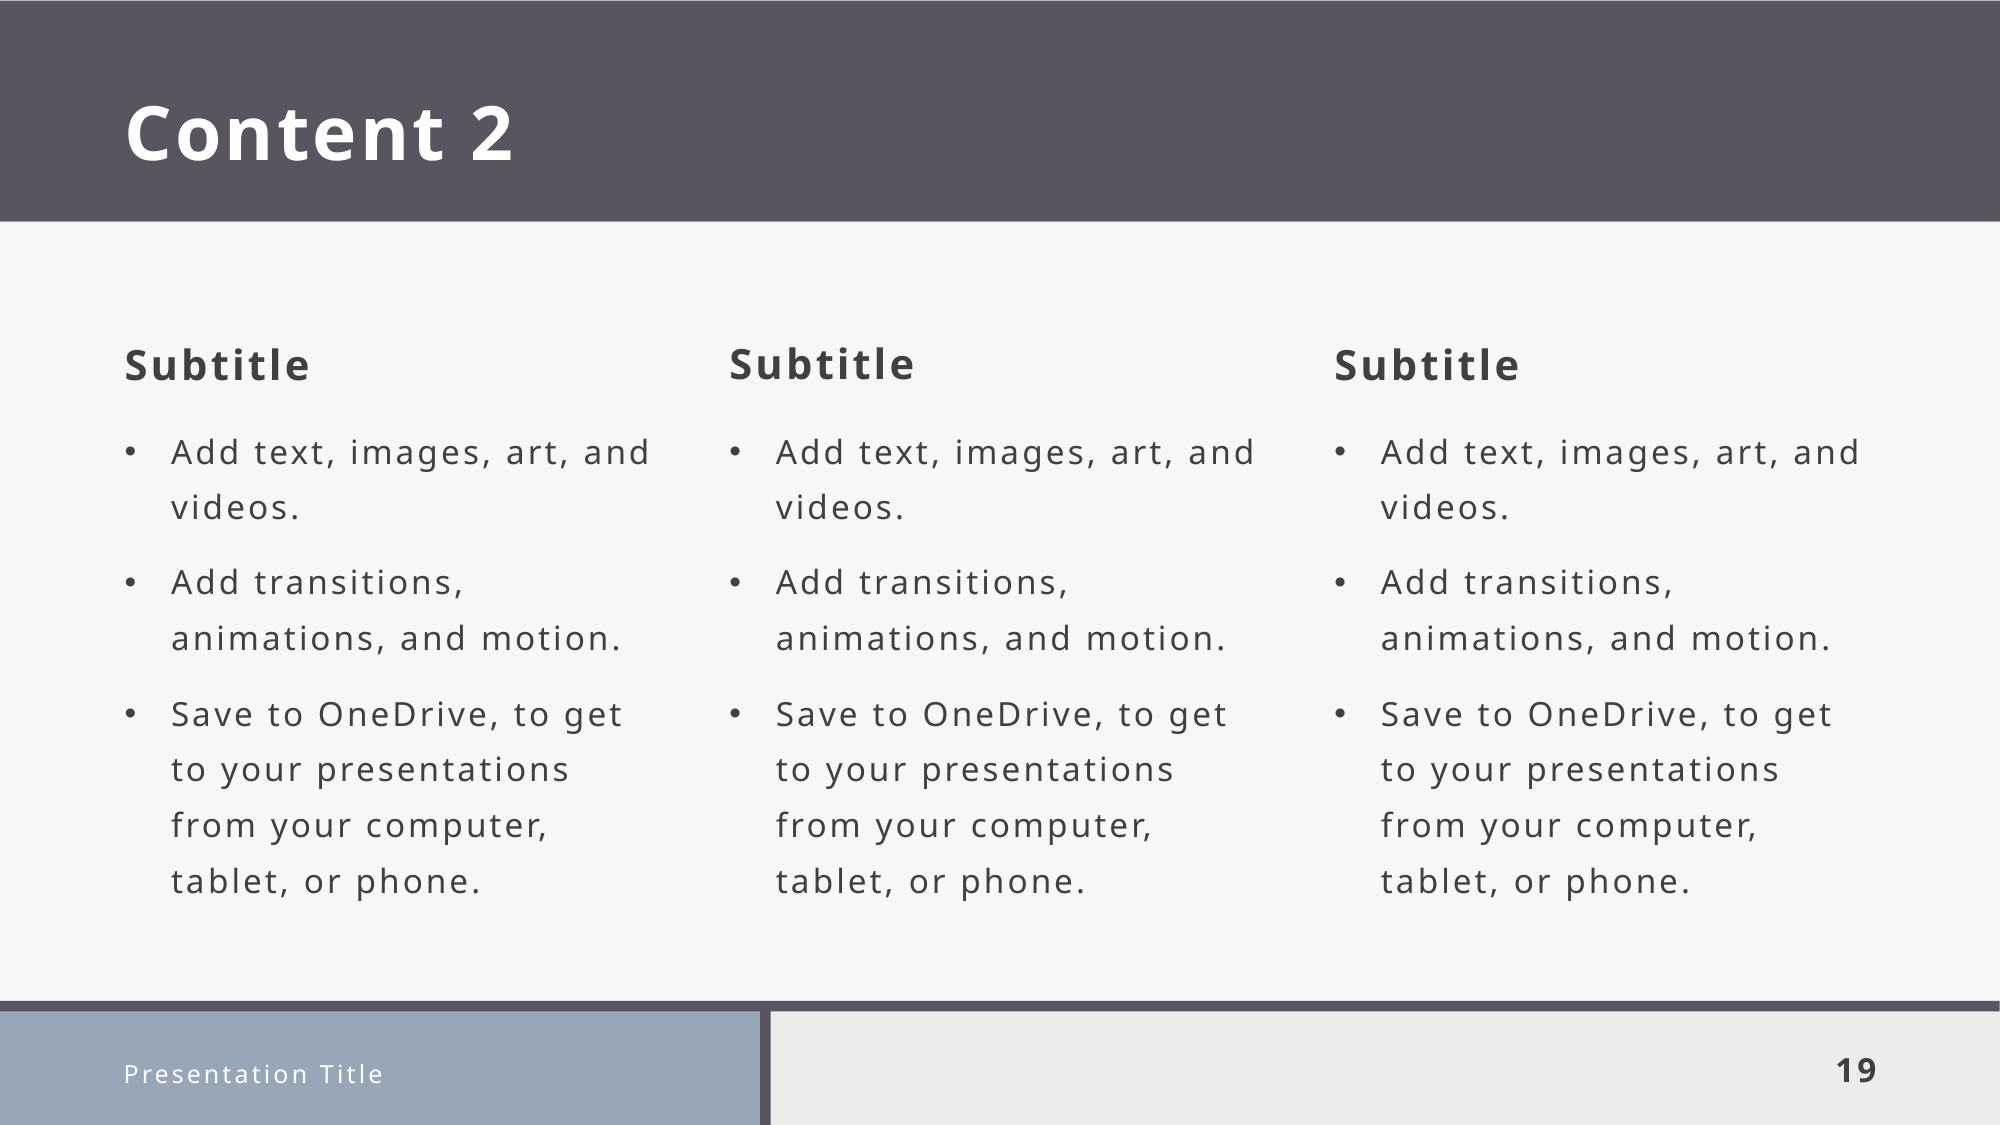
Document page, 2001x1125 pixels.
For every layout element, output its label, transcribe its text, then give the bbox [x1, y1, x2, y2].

list Add text, images, art, and videos. Add transitions, animations, and motion. Save to OneDrive, to get to your presentations from your computer, tablet, or phone. [1316, 396, 1894, 922]
title Content 2 [106, 29, 1895, 184]
footer Presentation Title [105, 1035, 668, 1110]
list Add text, images, art, and videos. Add transitions, animations, and motion. Save to OneDrive, to get to your presentations from your computer, tablet, or phone. [106, 396, 684, 922]
list Subtitle [106, 300, 684, 378]
list Subtitle [1316, 300, 1894, 378]
slide_number 19 [1733, 1035, 1895, 1110]
list Add text, images, art, and videos. Add transitions, animations, and motion. Save to OneDrive, to get to your presentations from your computer, tablet, or phone. [711, 396, 1289, 922]
list Subtitle [711, 299, 1289, 377]
